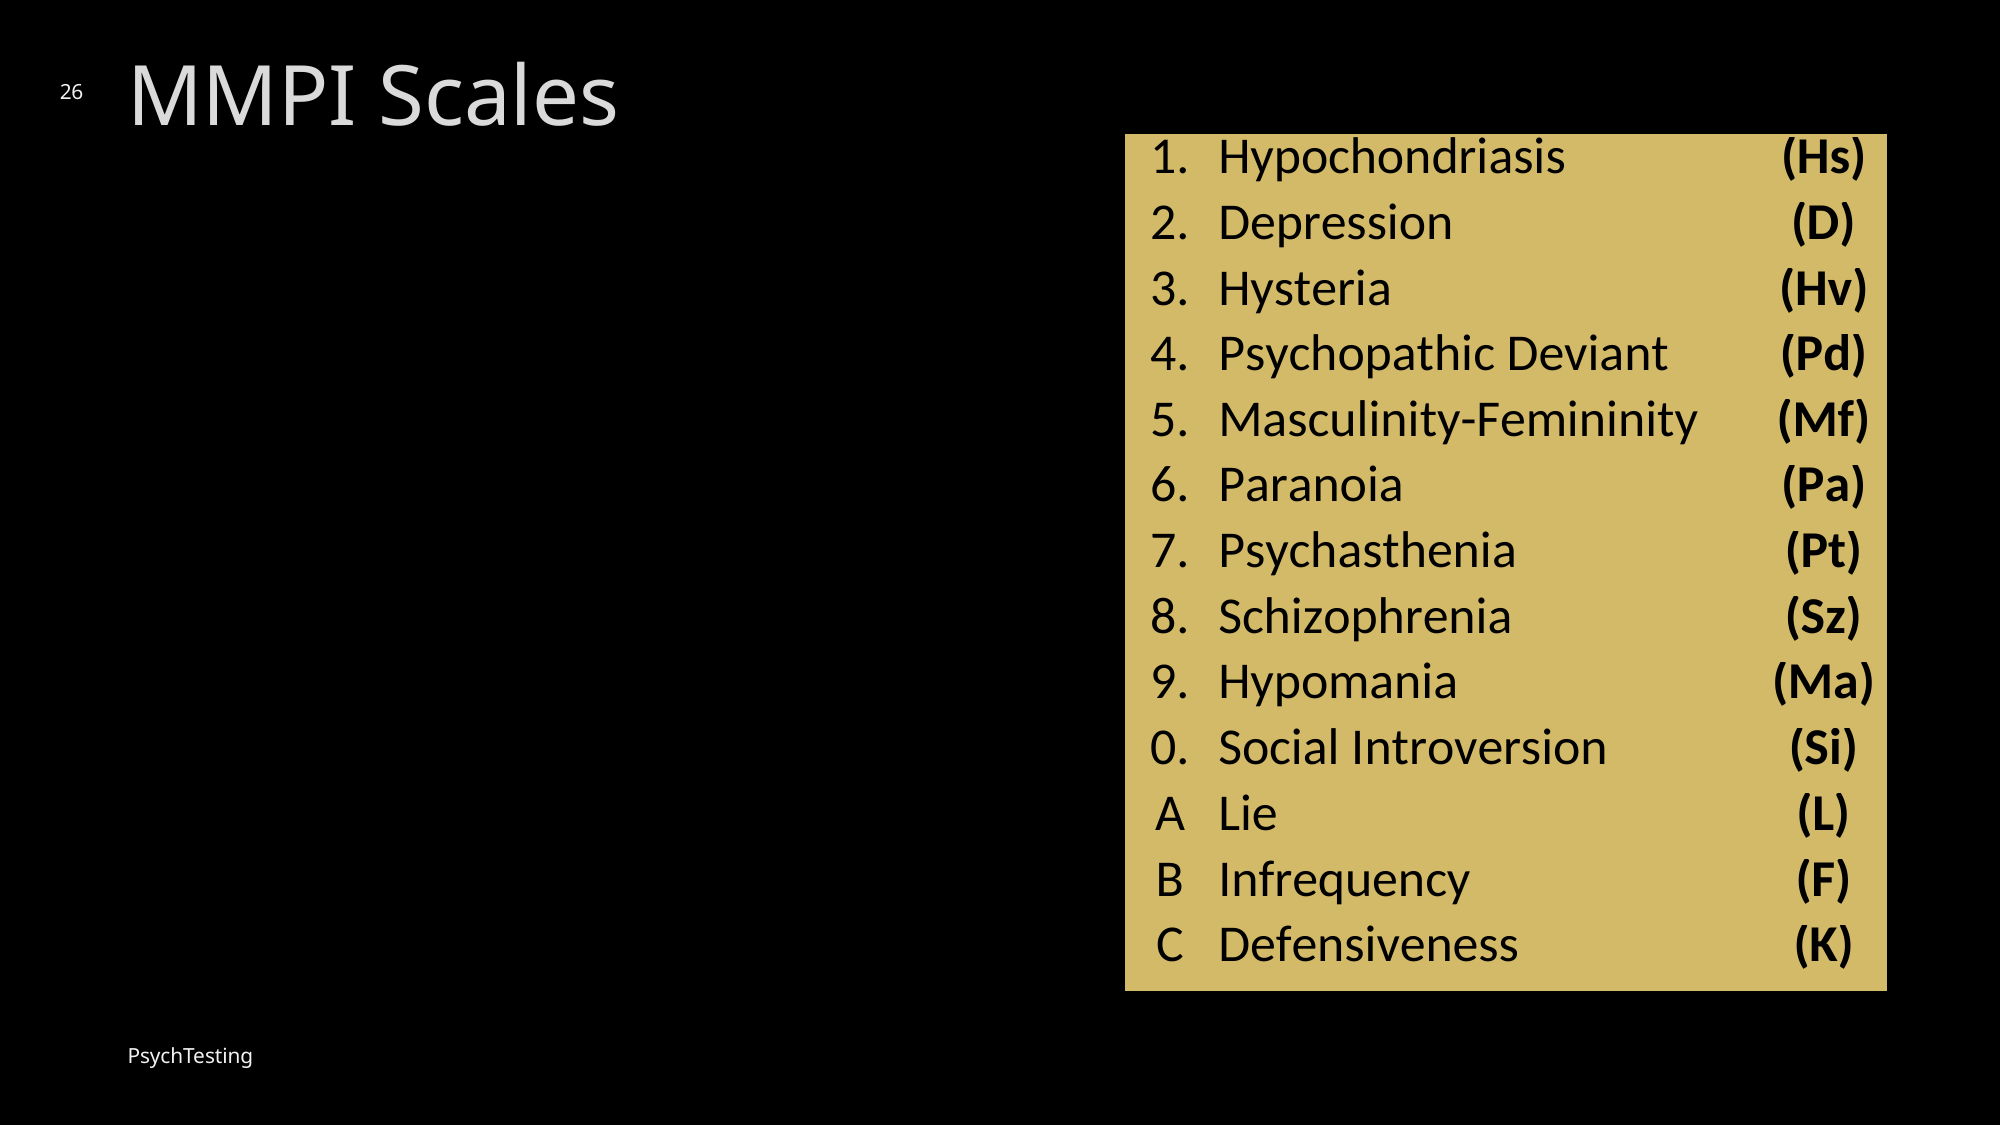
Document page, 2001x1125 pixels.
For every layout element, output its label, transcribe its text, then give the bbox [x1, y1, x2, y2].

slide_number 26 [37, 62, 99, 123]
title MMPI Scales [112, 29, 1950, 155]
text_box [1124, 133, 1888, 992]
footer PsychTesting [112, 1025, 376, 1085]
